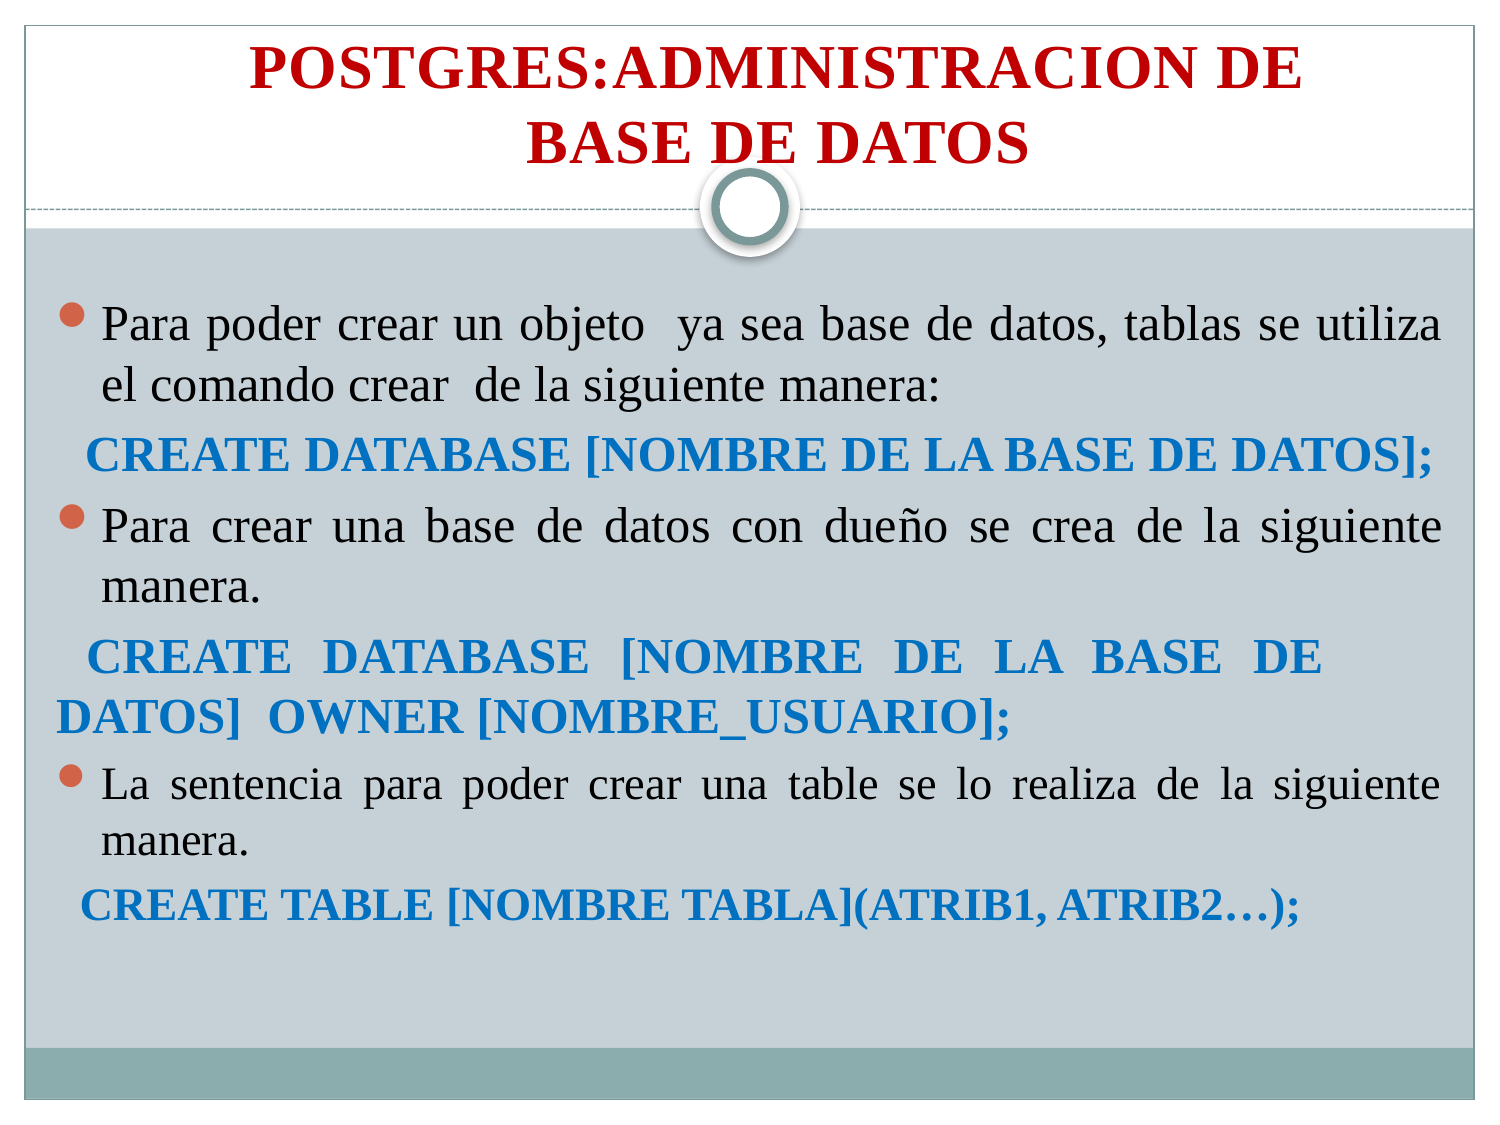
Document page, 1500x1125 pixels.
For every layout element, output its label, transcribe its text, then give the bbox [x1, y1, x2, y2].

text_box POSTGRES:ADMINISTRACION DE BASE DE DATOS [218, 19, 1339, 184]
list Para poder crear un objeto ya sea base de datos, tablas se utiliza el comando crear de la siguiente manera: CREATE DATABASE [NOMBRE DE LA BASE DE DATOS]; Para crear una base de datos con dueño se crea de la siguiente manera. CREATE DATABASE [NOMBRE DE LA BASE DE DATOS] OWNER [NOMBRE_USUARIO]; La sentencia para poder crear una table se lo realiza de la siguiente manera. CREATE TABLE [NOMBRE TABLA](ATRIB1, ATRIB2…); [41, 282, 1459, 1024]
